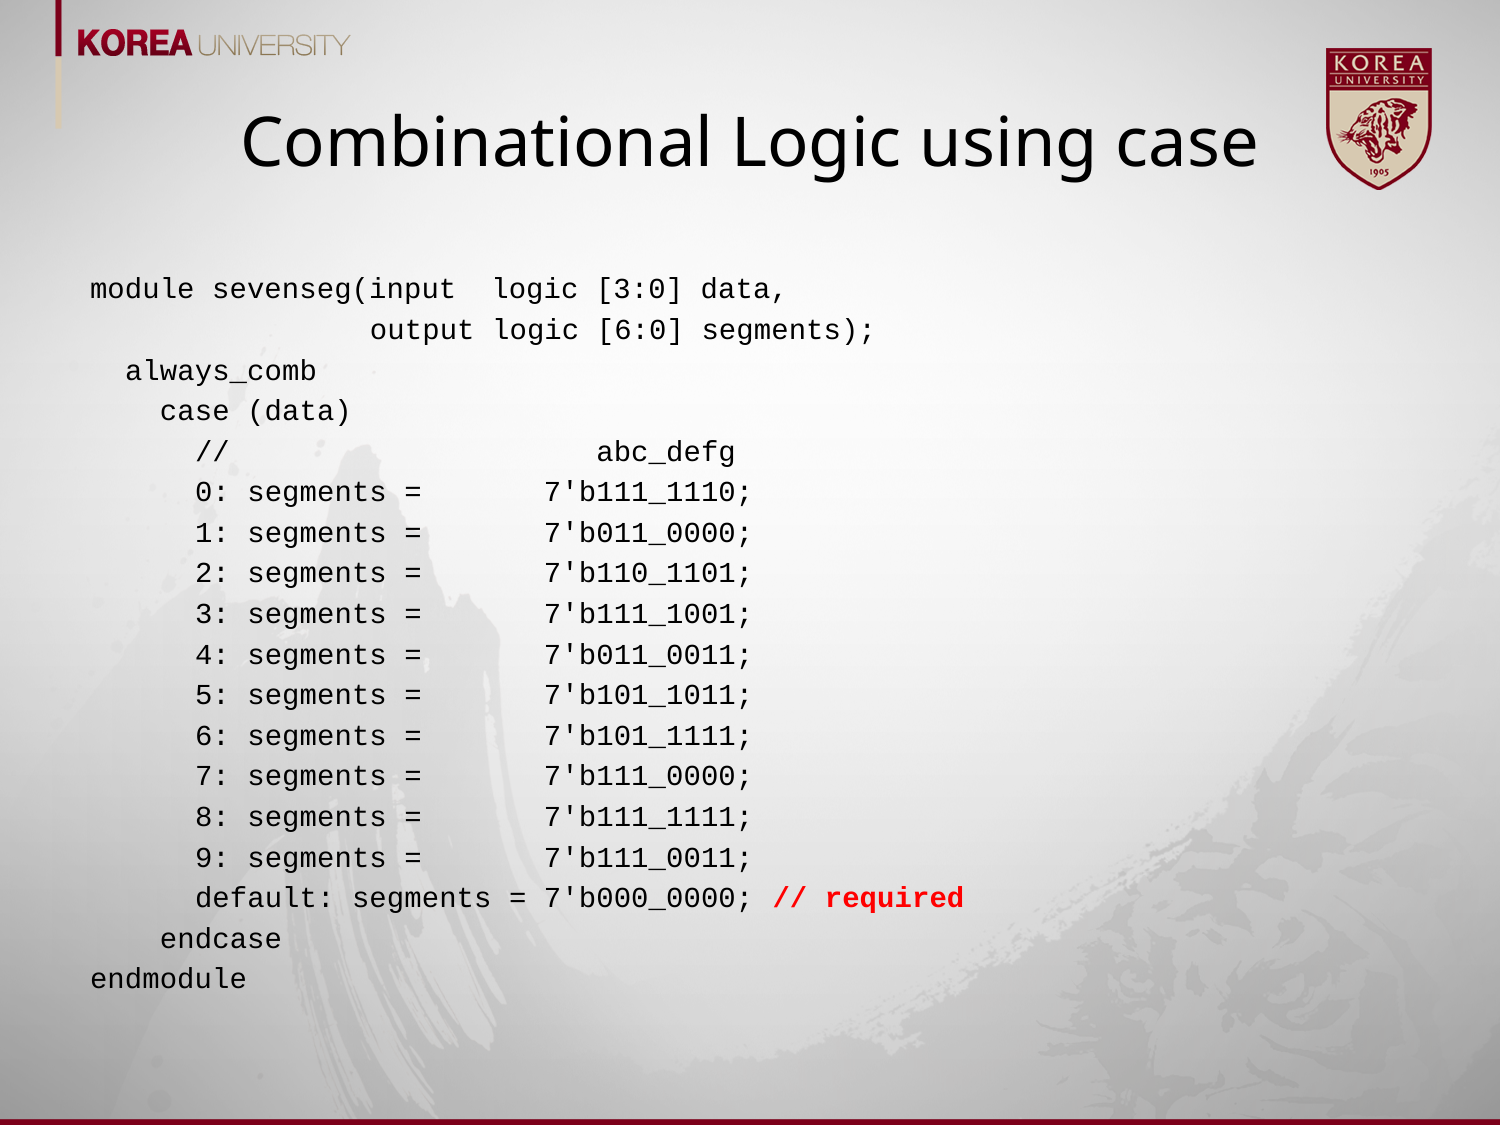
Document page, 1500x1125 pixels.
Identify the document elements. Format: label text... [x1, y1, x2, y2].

title Combinational Logic using case [75, 45, 1425, 233]
list module sevenseg(input logic [3:0] data, output logic [6:0] segments); always_comb case (data) // abc_defg 0: segments = 7'b111_1110; 1: segments = 7'b011_0000; 2: segments = 7'b110_1101; 3: segments = 7'b111_1001; 4: segments = 7'b011_0011; 5: segments = 7'b101_1011; 6: segments = 7'b101_1111; 7: segments = 7'b111_0000; 8: segments = 7'b111_1111; 9: segments = 7'b111_0011; default: segments = 7'b000_0000; // required endcase endmodule [75, 262, 1425, 1005]
picture [0, 0, 1500, 1125]
